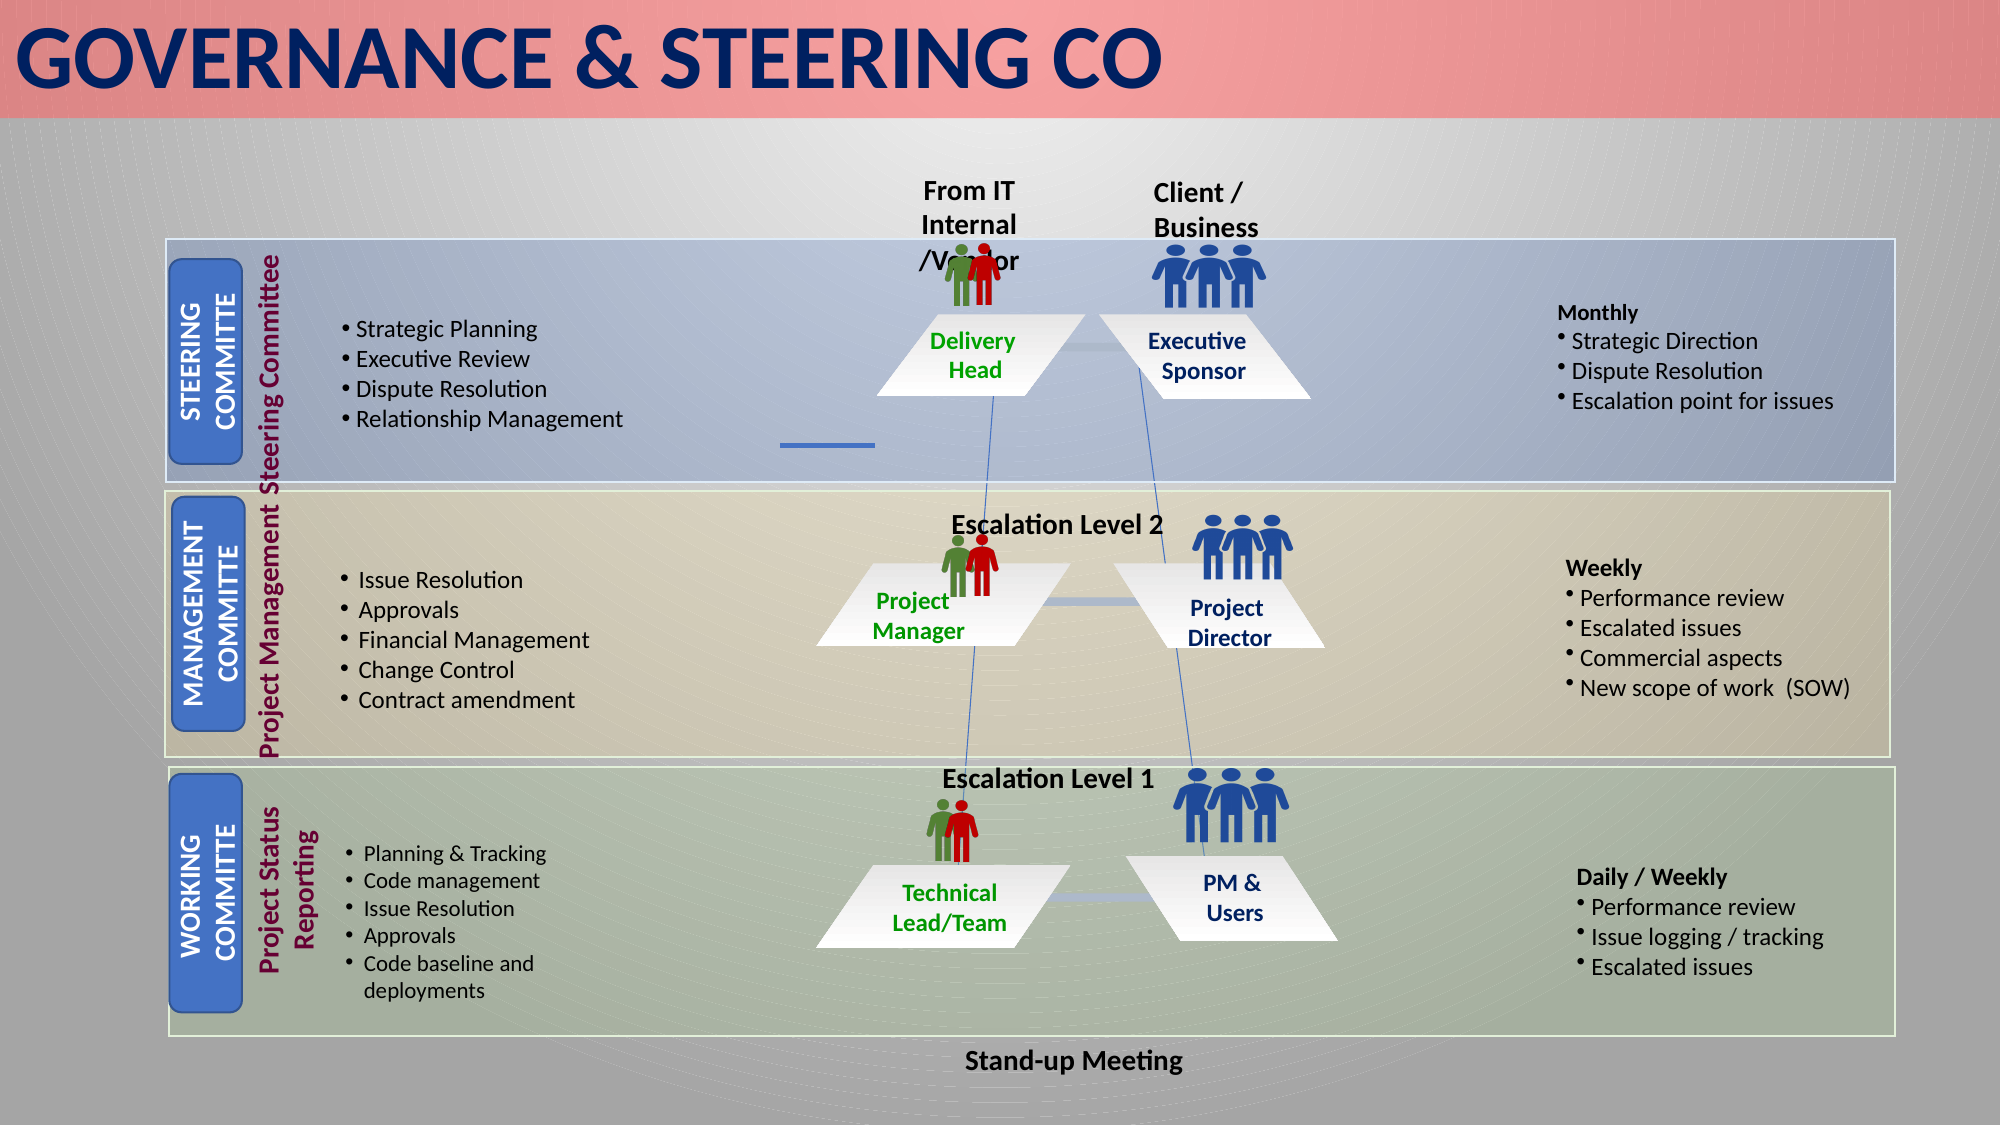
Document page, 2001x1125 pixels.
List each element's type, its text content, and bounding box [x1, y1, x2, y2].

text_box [165, 163, 1910, 1056]
title GOVERNANCE & STEERING CO [0, 0, 2000, 119]
text_box Stand-up Meeting [950, 1056, 1206, 1084]
